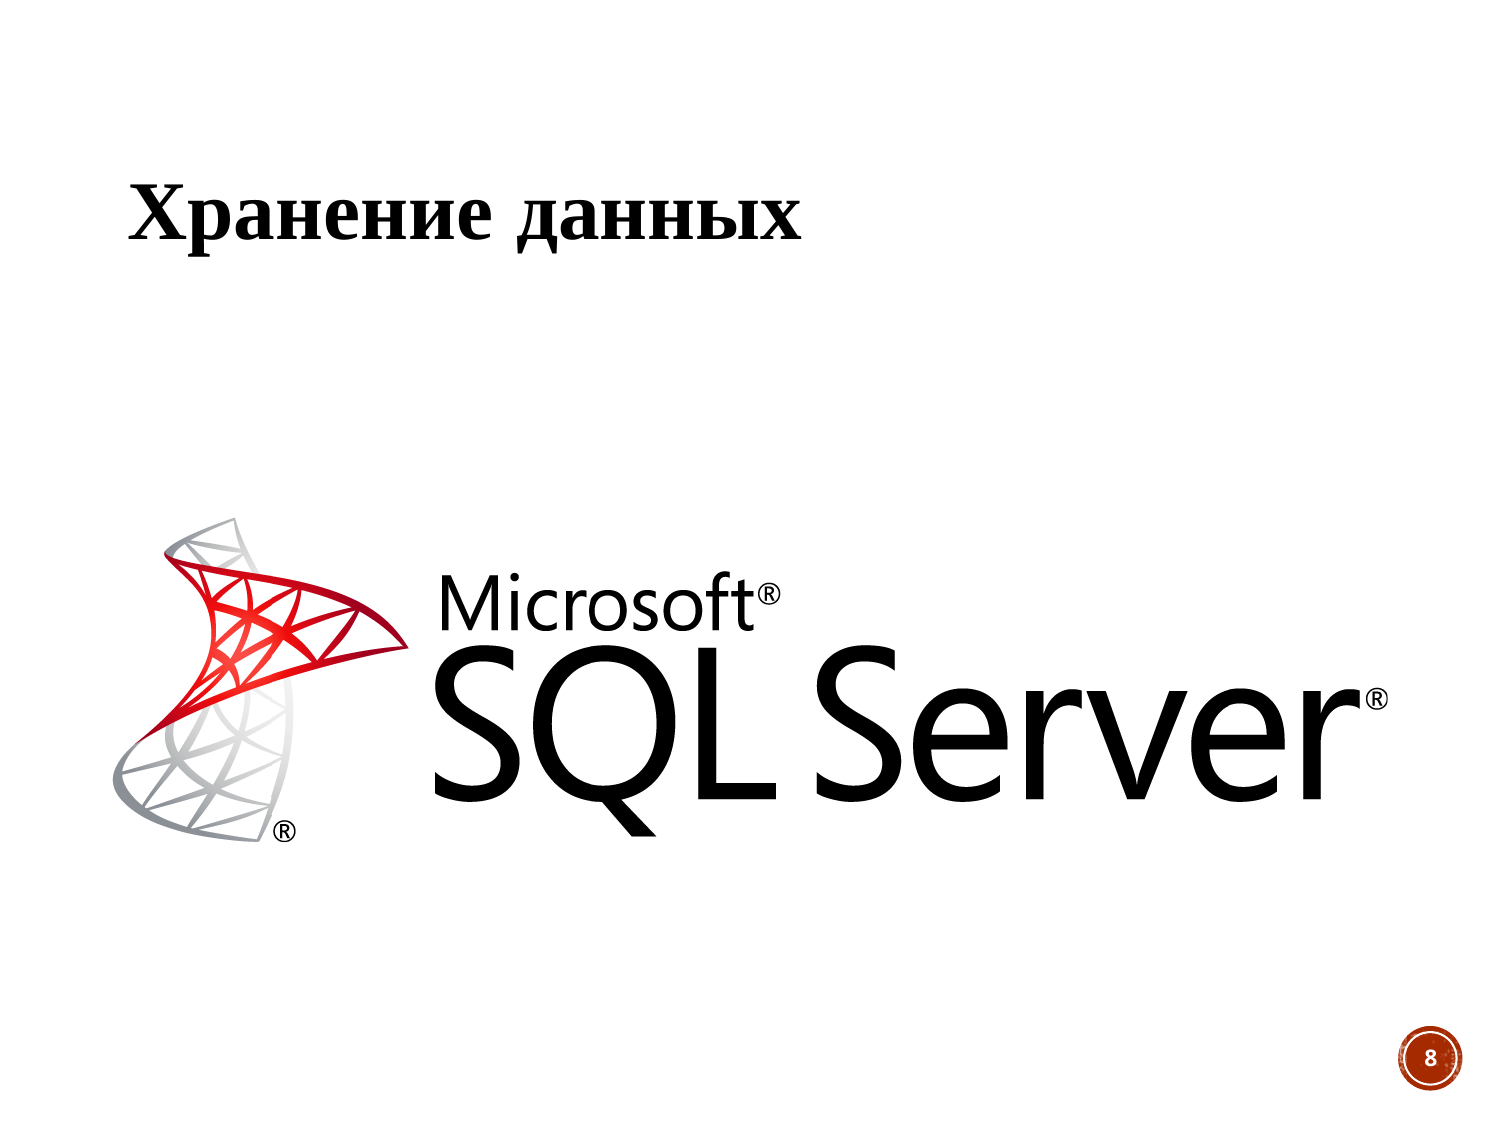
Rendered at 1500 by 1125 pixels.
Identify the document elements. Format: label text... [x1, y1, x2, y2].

slide_number 8 [1391, 1028, 1471, 1089]
title Хранение данных [112, 79, 1388, 344]
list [116, 522, 1386, 841]
